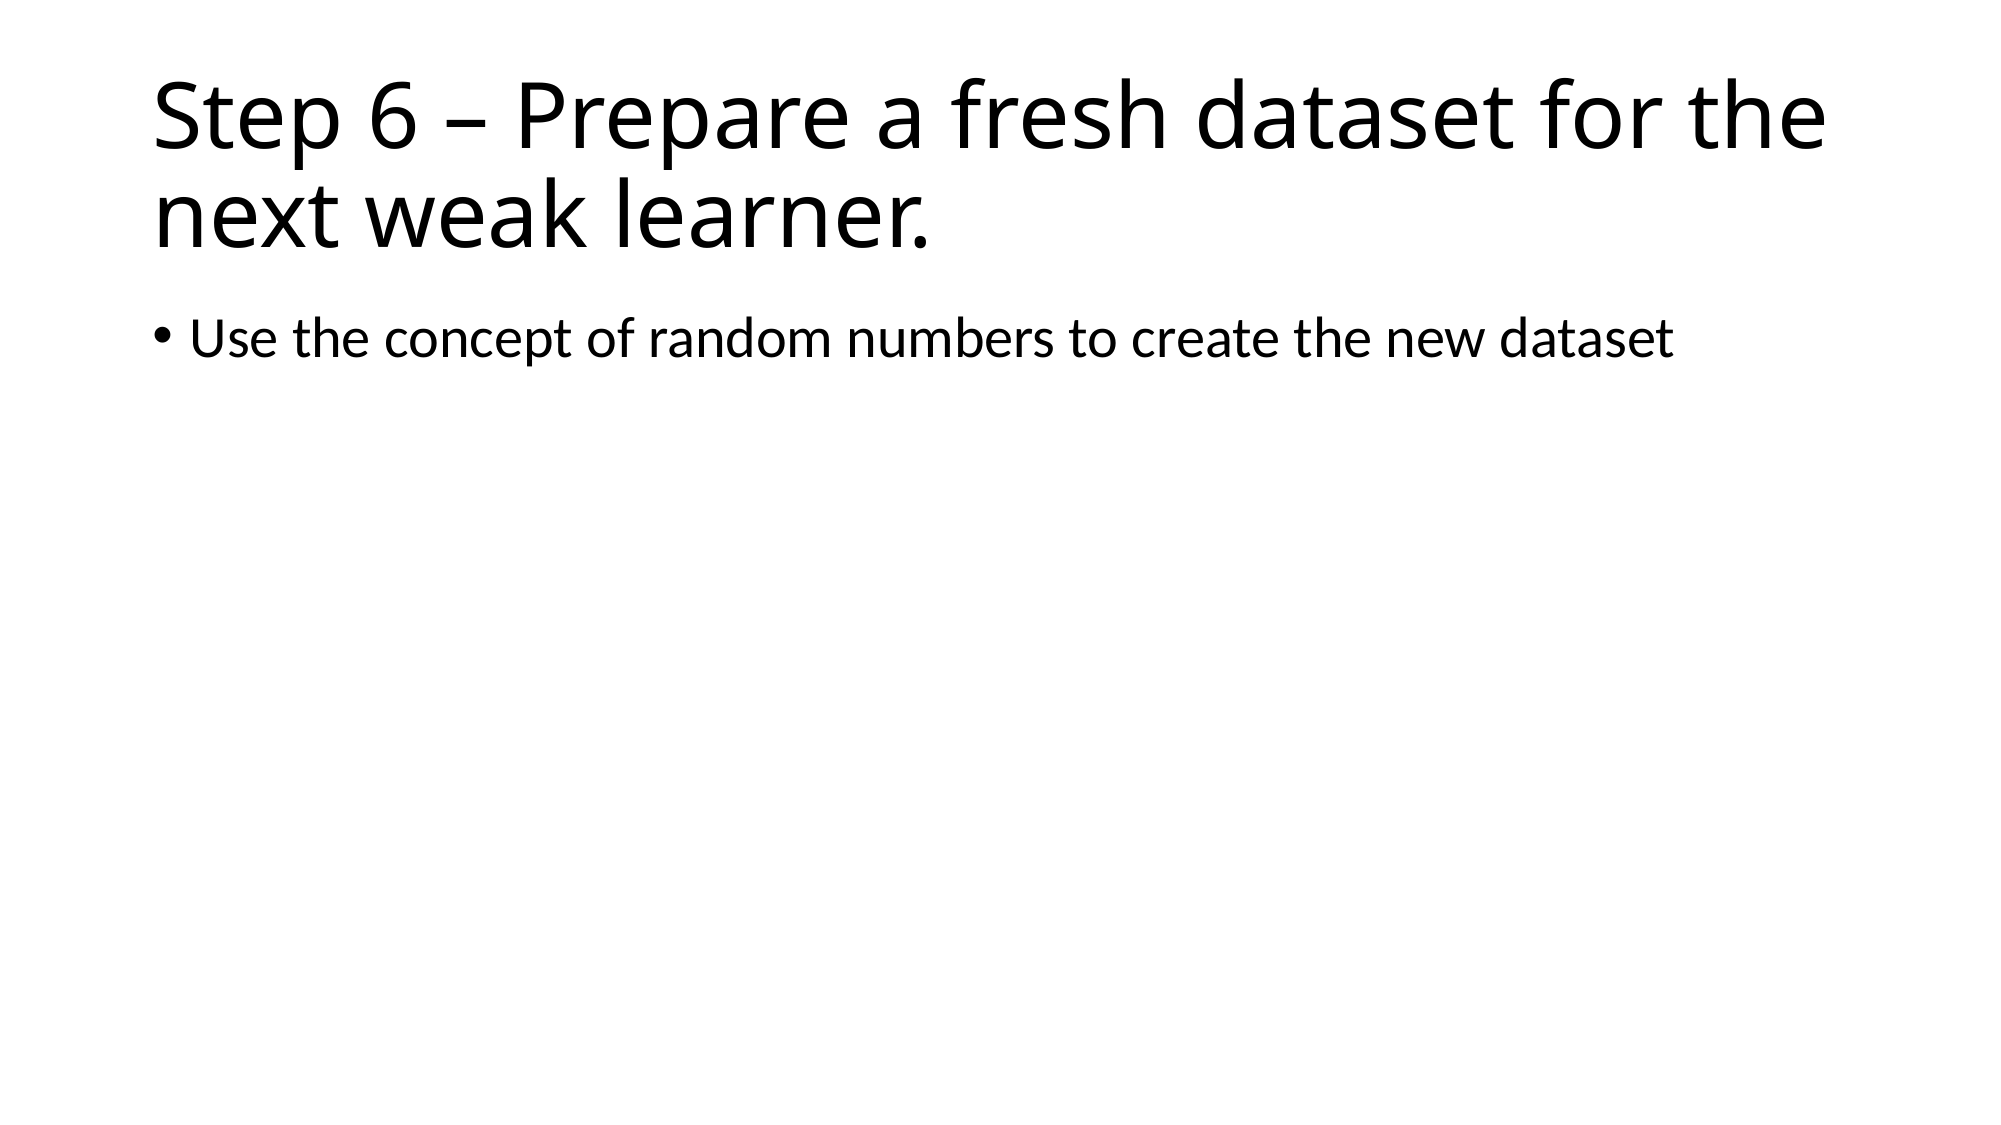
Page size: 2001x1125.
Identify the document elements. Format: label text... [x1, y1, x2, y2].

list Use the concept of random numbers to create the new dataset [137, 299, 1863, 1014]
title Step 6 – Prepare a fresh dataset for the next weak learner. [137, 59, 1863, 278]
